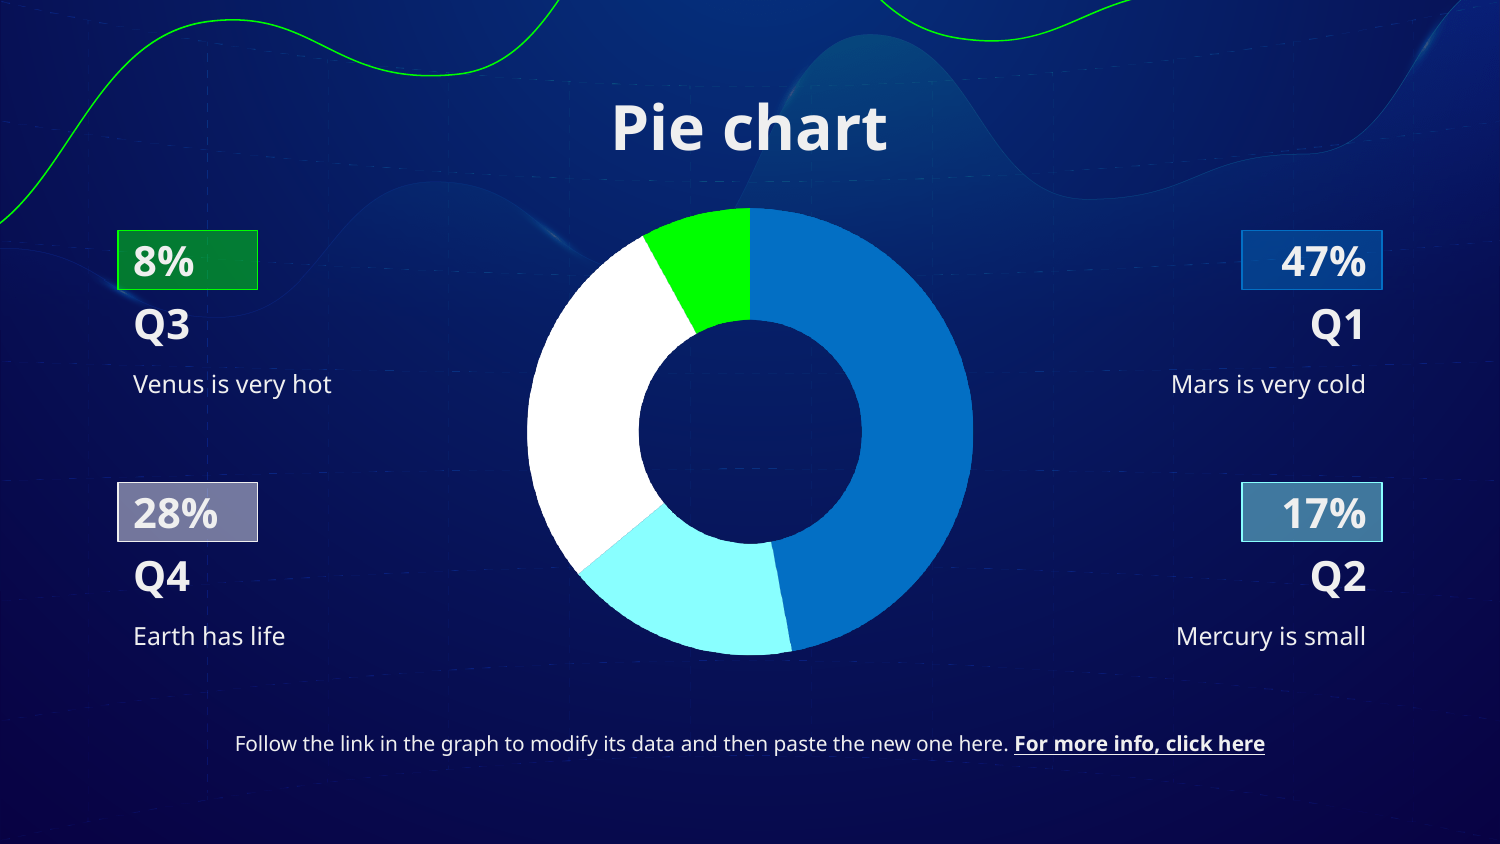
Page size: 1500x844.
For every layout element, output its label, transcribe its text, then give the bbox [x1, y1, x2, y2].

text_box 28% [118, 482, 258, 542]
text_box 17% [1242, 482, 1382, 542]
text_box Earth has life [118, 605, 393, 664]
text_box 8% [118, 230, 258, 290]
text_box 47% [1242, 230, 1382, 290]
picture [480, 183, 1020, 681]
text_box Q2 [1107, 555, 1382, 605]
text_box Mars is very cold [1107, 353, 1382, 412]
text_box Mercury is small [1107, 605, 1382, 664]
title Pie chart [118, 72, 1382, 167]
text_box Q3 [118, 303, 393, 353]
text_box Venus is very hot [118, 353, 393, 412]
text_box Q4 [118, 555, 393, 605]
text_box Q1 [1107, 303, 1382, 353]
text_box Follow the link in the graph to modify its data and then paste the new one here. For more info, click here [161, 727, 1339, 763]
